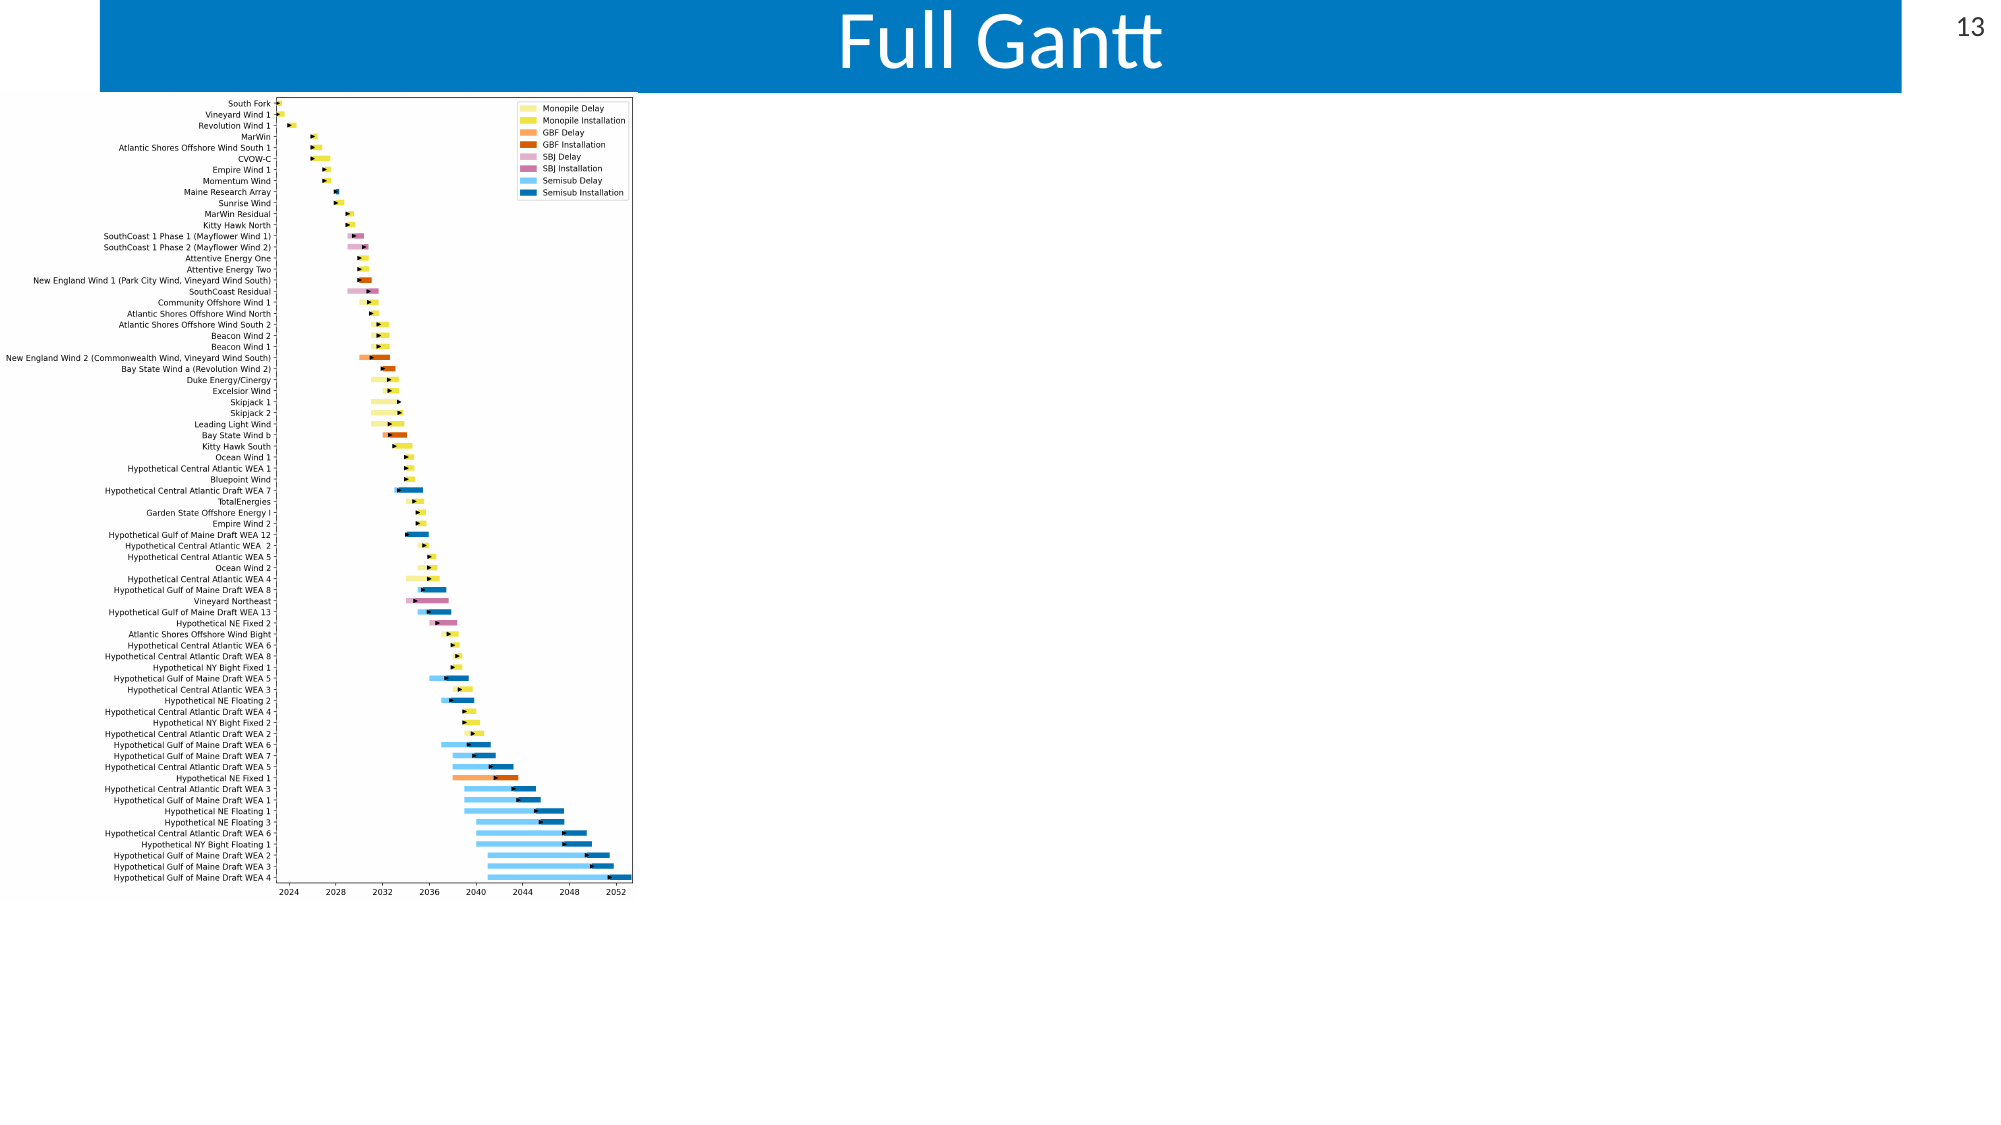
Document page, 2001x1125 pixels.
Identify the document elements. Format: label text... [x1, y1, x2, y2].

title Full Gantt [99, 0, 1902, 94]
picture [0, 92, 638, 903]
